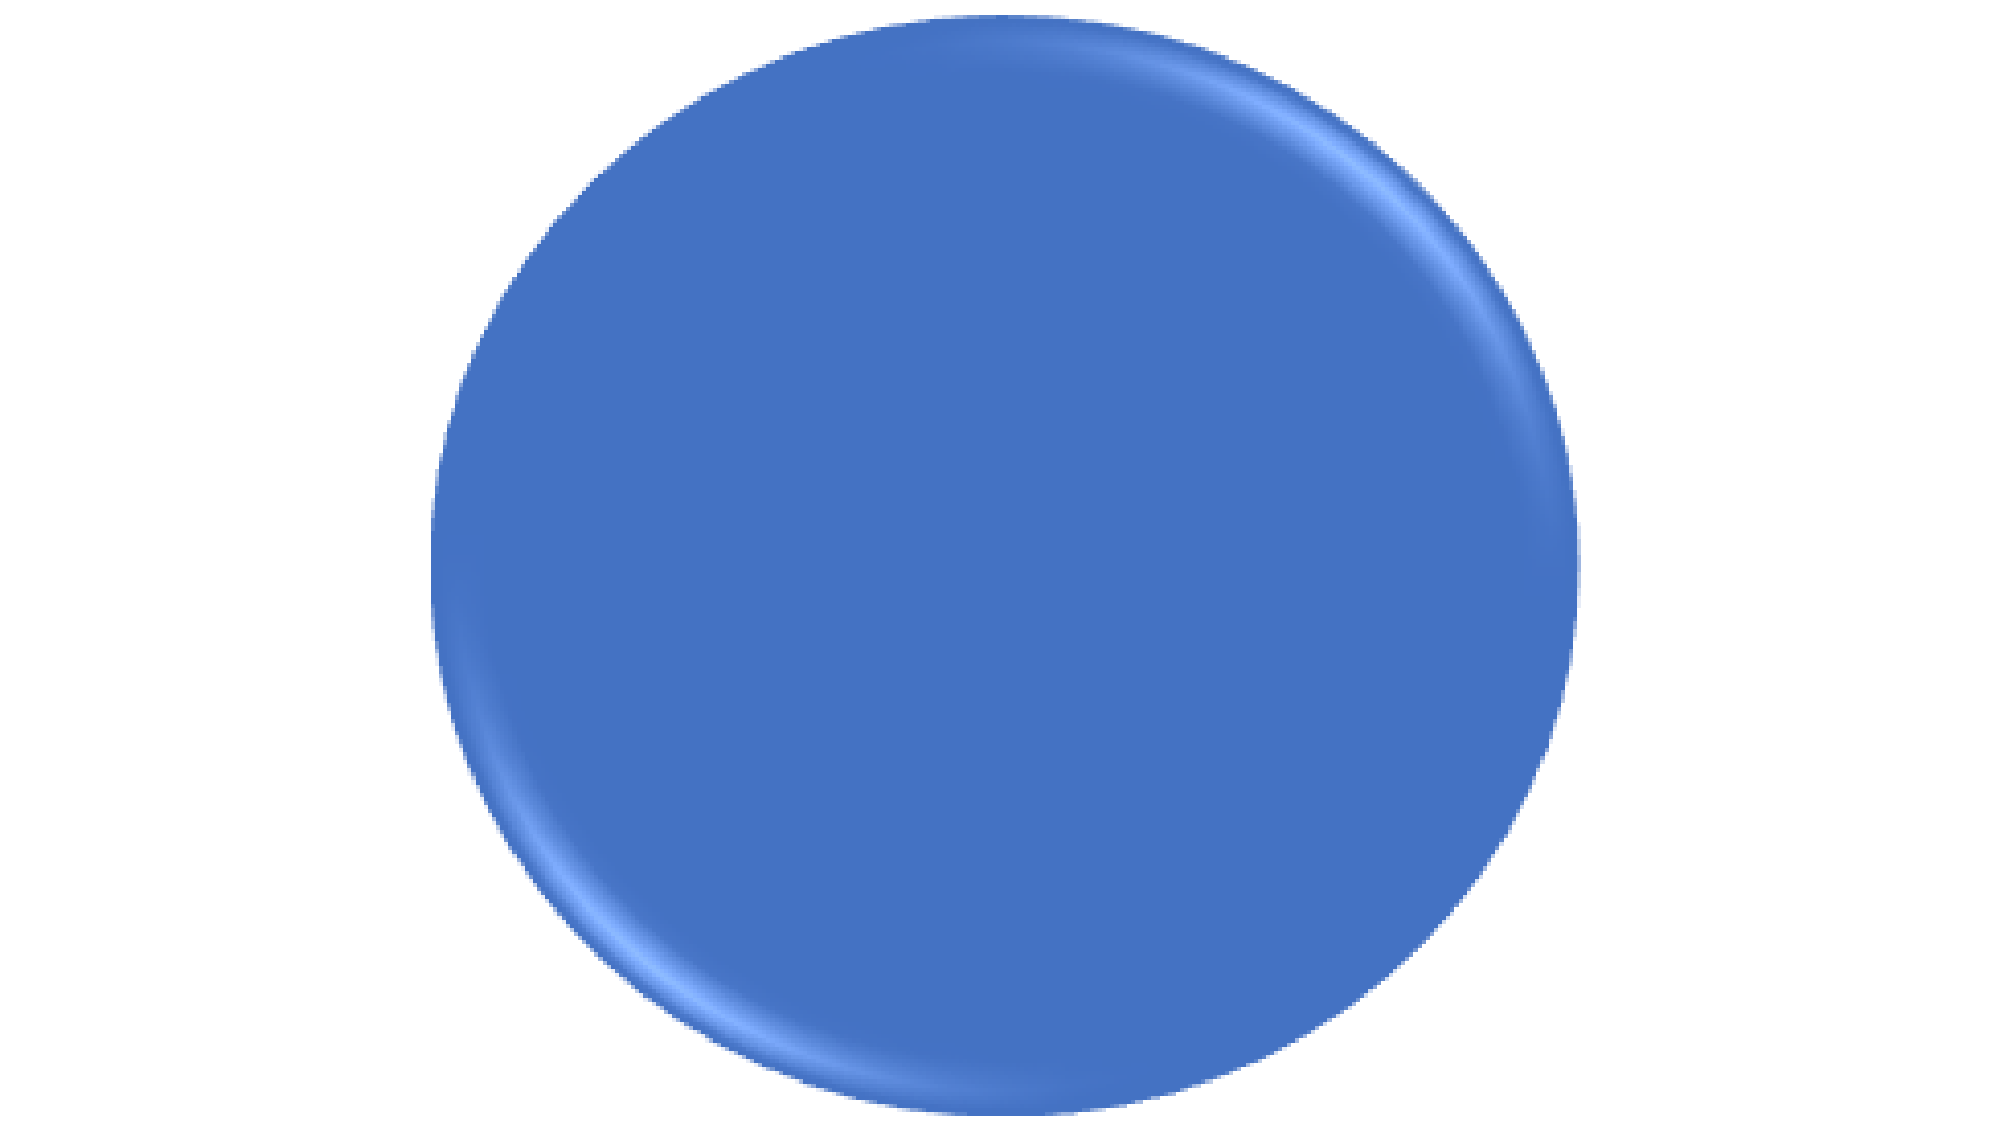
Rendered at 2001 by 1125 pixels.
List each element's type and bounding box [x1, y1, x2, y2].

picture [431, 15, 1586, 1125]
